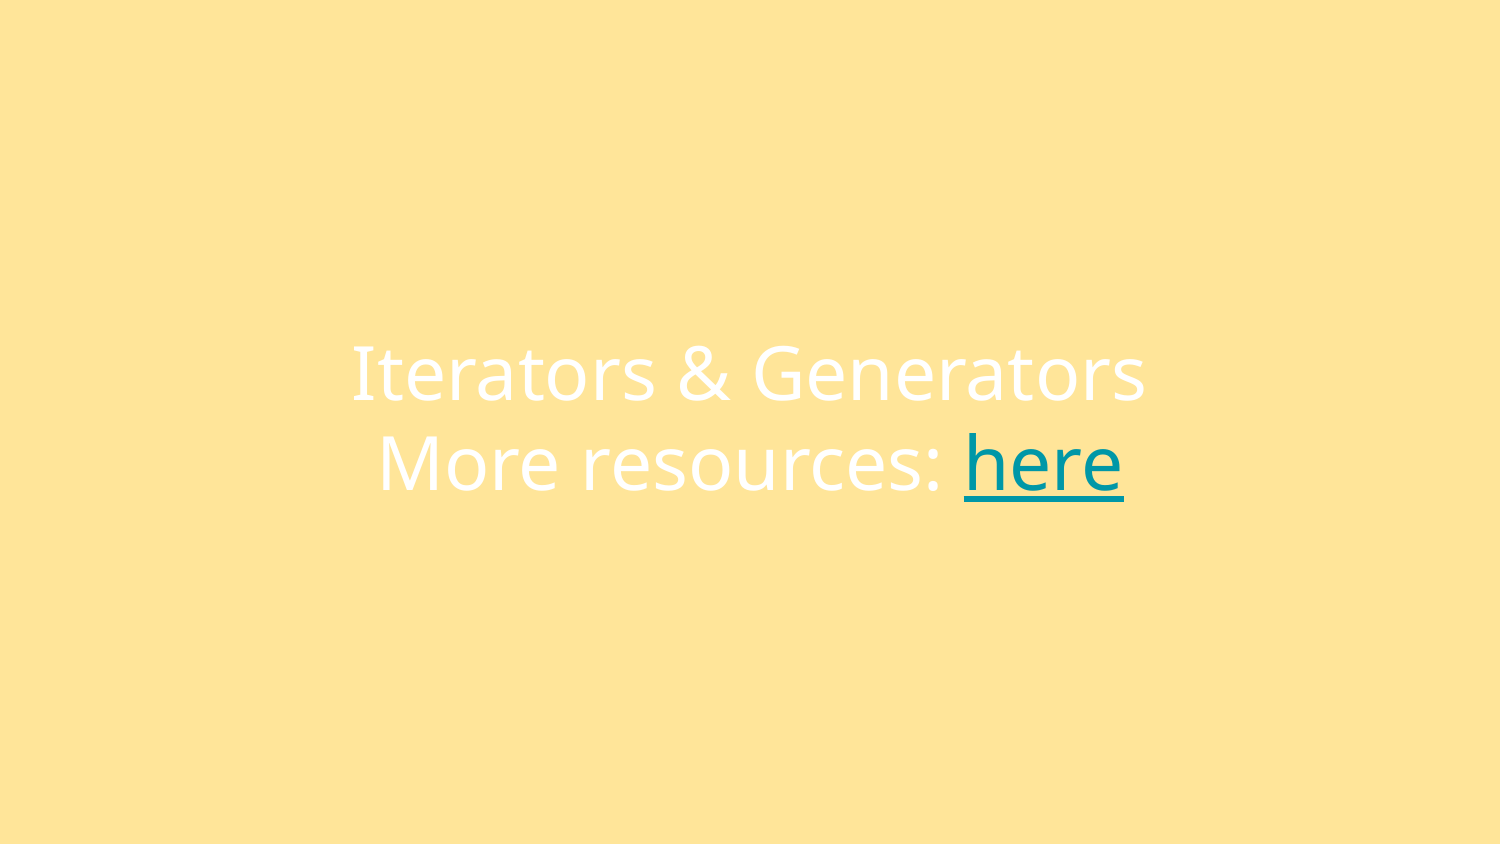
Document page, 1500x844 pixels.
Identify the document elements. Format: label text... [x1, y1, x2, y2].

title Iterators & Generators More resources: here [51, 352, 1449, 491]
